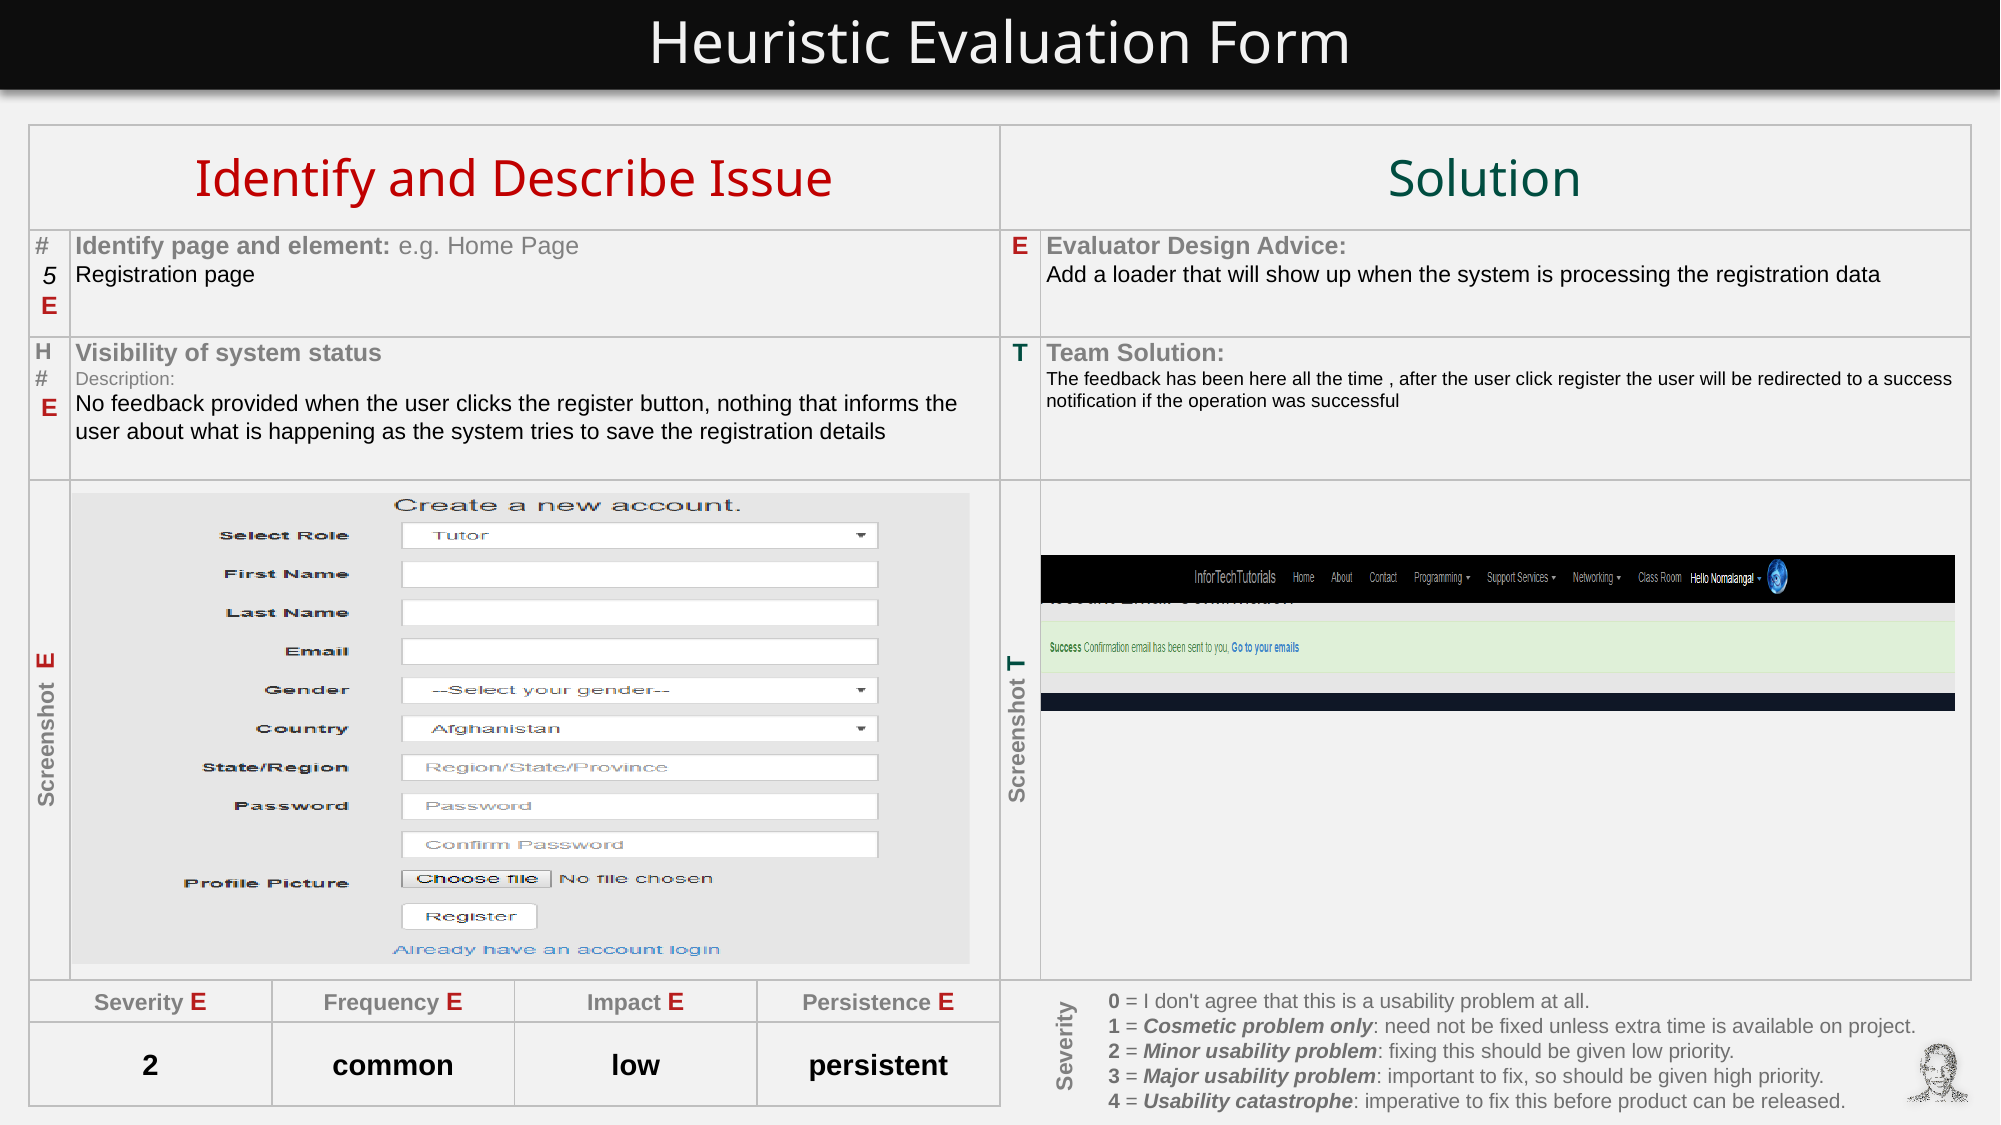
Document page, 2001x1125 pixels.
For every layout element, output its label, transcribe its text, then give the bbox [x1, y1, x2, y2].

table_header Solution [1001, 126, 1970, 229]
table_cell Screenshot E [30, 481, 69, 979]
table_cell low [515, 1023, 756, 1105]
table_cell 2 [30, 1023, 271, 1105]
table_header Severity E [30, 981, 271, 1021]
table_cell # 5E [30, 231, 69, 336]
table_cell Visibility of system status Description: No feedback provided when the user clicks the register button, nothing that informs the user about what is happening as the system tries to save the registration details [71, 338, 999, 479]
table_cell Evaluator Design Advice: Add a loader that will show up when the system is processing the registration data [1041, 231, 1970, 336]
table_cell common [273, 1023, 514, 1105]
text_box Severity [1041, 980, 1085, 1106]
table_cell Screenshot T [1001, 481, 1040, 979]
table_cell E [1001, 231, 1040, 336]
table_cell H# E [30, 338, 69, 479]
table_header Identify and Describe Issue [30, 126, 999, 229]
picture [1041, 555, 1955, 711]
table_header Persistence E [758, 981, 999, 1021]
table_header Frequency E [273, 981, 514, 1021]
table_cell persistent [758, 1023, 999, 1105]
table_cell T [1001, 338, 1040, 479]
table_cell Identify page and element: e.g. Home Page Registration page [71, 231, 999, 336]
text_box 0 = I don't agree that this is a usability problem at all. 1 = Cosmetic problem only: need not be fixed unless extra time is available on project. 2 = Minor usability problem: fixing this should be given low priority. 3 = Major usability problem: important to fix, so should be given high priority. 4 = Usability catastrophe: imperative to fix this before product can be released. [1093, 980, 1971, 1120]
table_cell Team Solution: The feedback has been here all the time , after the user click register the user will be redirected to a success notification if the operation was successful [1041, 338, 1970, 479]
picture [71, 493, 970, 964]
title Heuristic Evaluation Form [0, 0, 2000, 90]
table_header Impact E [515, 981, 756, 1021]
table_cell [1041, 481, 1970, 979]
table_cell [71, 481, 999, 979]
